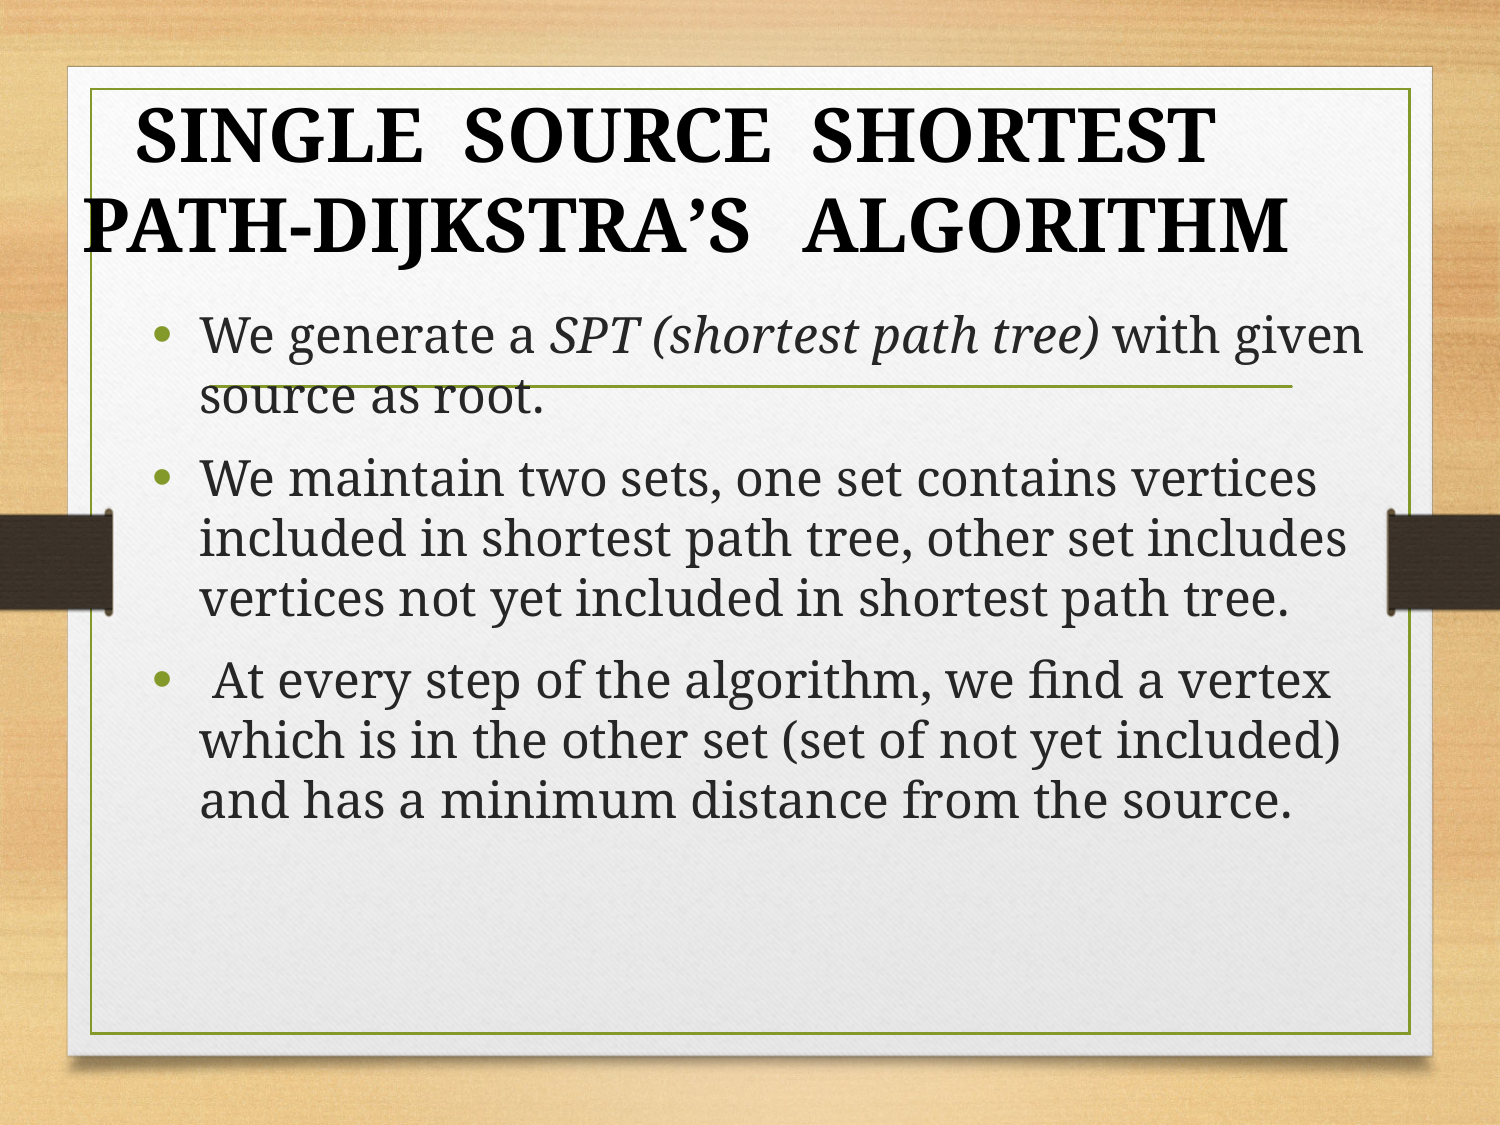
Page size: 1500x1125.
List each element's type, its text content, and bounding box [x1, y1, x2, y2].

list We generate a SPT (shortest path tree) with given source as root. We maintain two sets, one set contains vertices included in shortest path tree, other set includes vertices not yet included in shortest path tree. At every step of the algorithm, we find a vertex which is in the other set (set of not yet included) and has a minimum distance from the source. [137, 296, 1446, 985]
title SINGLE SOURCE SHORTEST PATH-DIJKSTRA’S ALGORITHM [32, 62, 1341, 293]
picture [0, 0, 1500, 1125]
